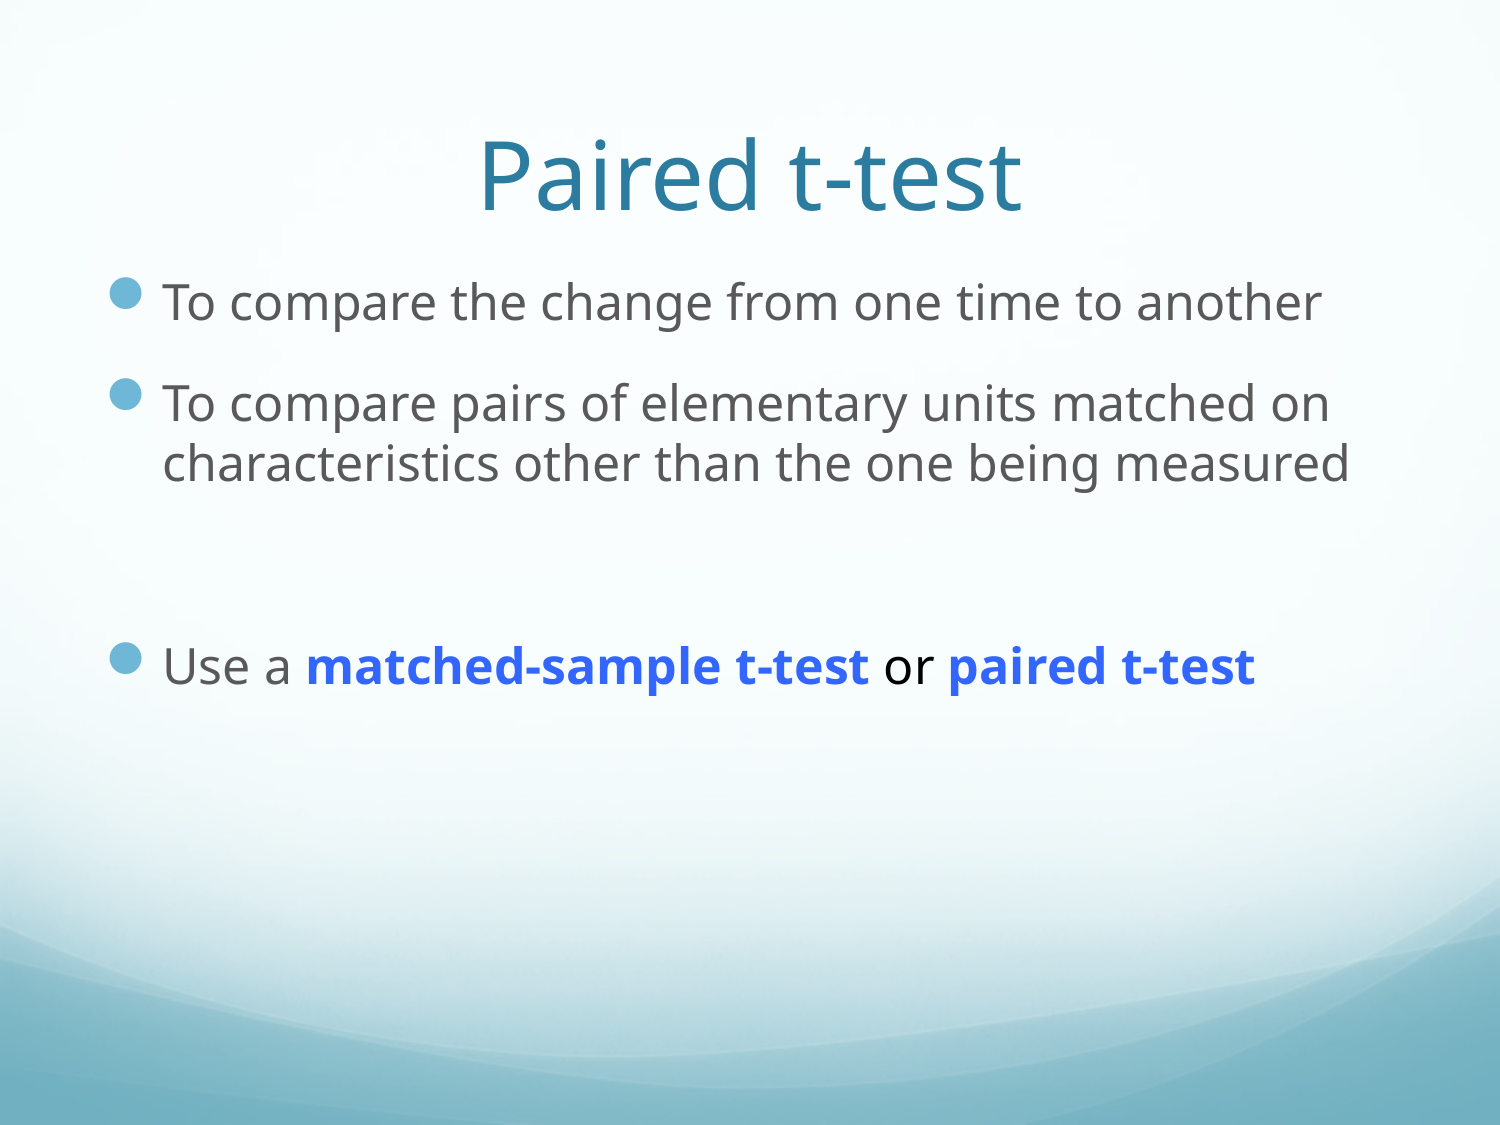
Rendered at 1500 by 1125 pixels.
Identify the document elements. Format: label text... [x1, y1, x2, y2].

title Paired t-test [90, 17, 1410, 237]
list To compare the change from one time to another To compare pairs of elementary units matched on characteristics other than the one being measured Use a matched-sample t-test or paired t-test [90, 262, 1410, 975]
